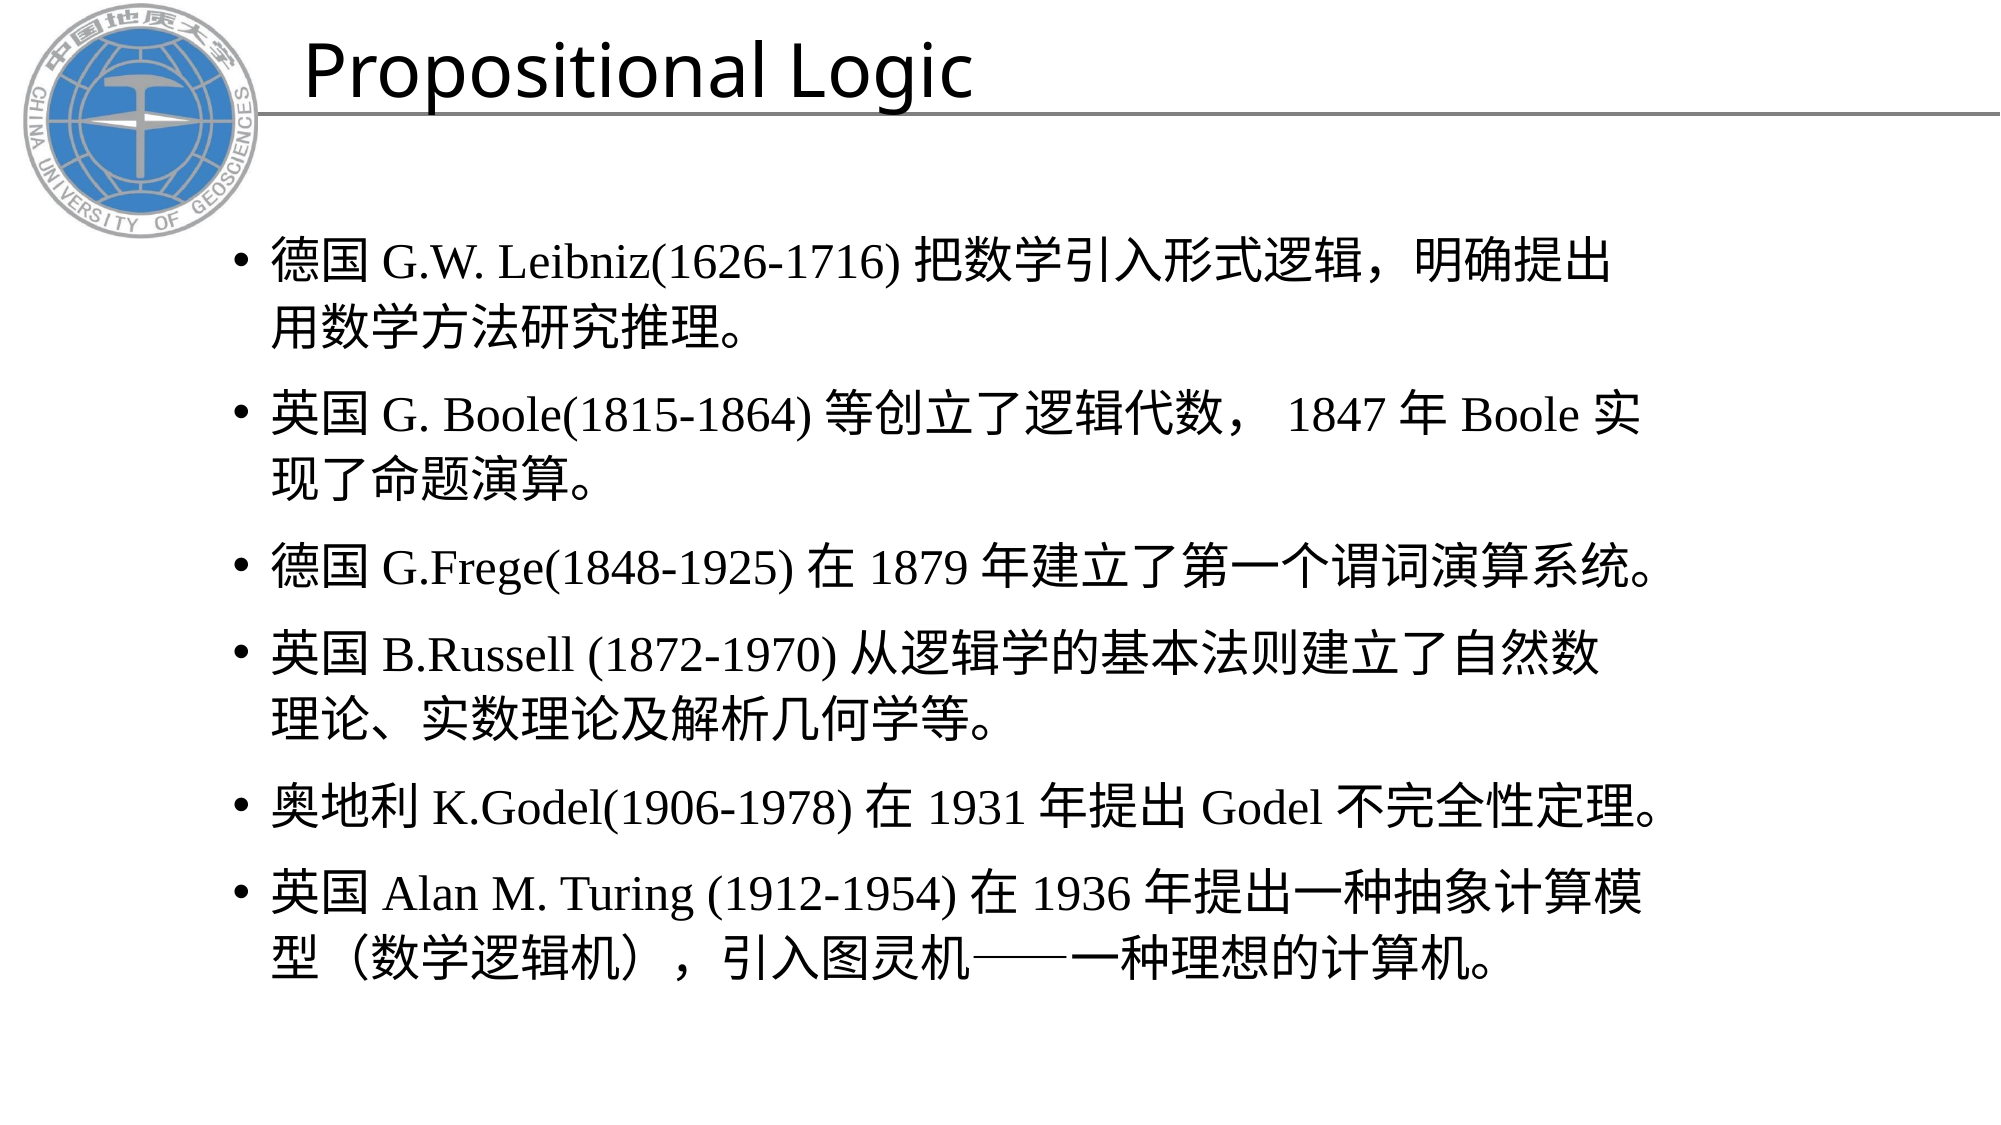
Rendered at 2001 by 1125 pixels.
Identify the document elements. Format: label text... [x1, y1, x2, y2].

picture [21, 3, 258, 239]
text_box 德国G.W. Leibniz(1626-1716)把数学引入形式逻辑，明确提出用数学方法研究推理。 英国G. Boole(1815-1864)等创立了逻辑代数，1847年Boole实现了命题演算。 德国G.Frege(1848-1925)在1879年建立了第一个谓词演算系统。 英国B.Russell (1872-1970)从逻辑学的基本法则建立了自然数理论、实数理论及解析几何学等。 奥地利K.Godel(1906-1978)在1931年提出Godel不完全性定理。 英国Alan M. Turing (1912-1954)在1936年提出一种抽象计算模型（数学逻辑机），引入图灵机——一种理想的计算机。 [217, 215, 1659, 950]
text_box Propositional Logic [287, 15, 1233, 120]
